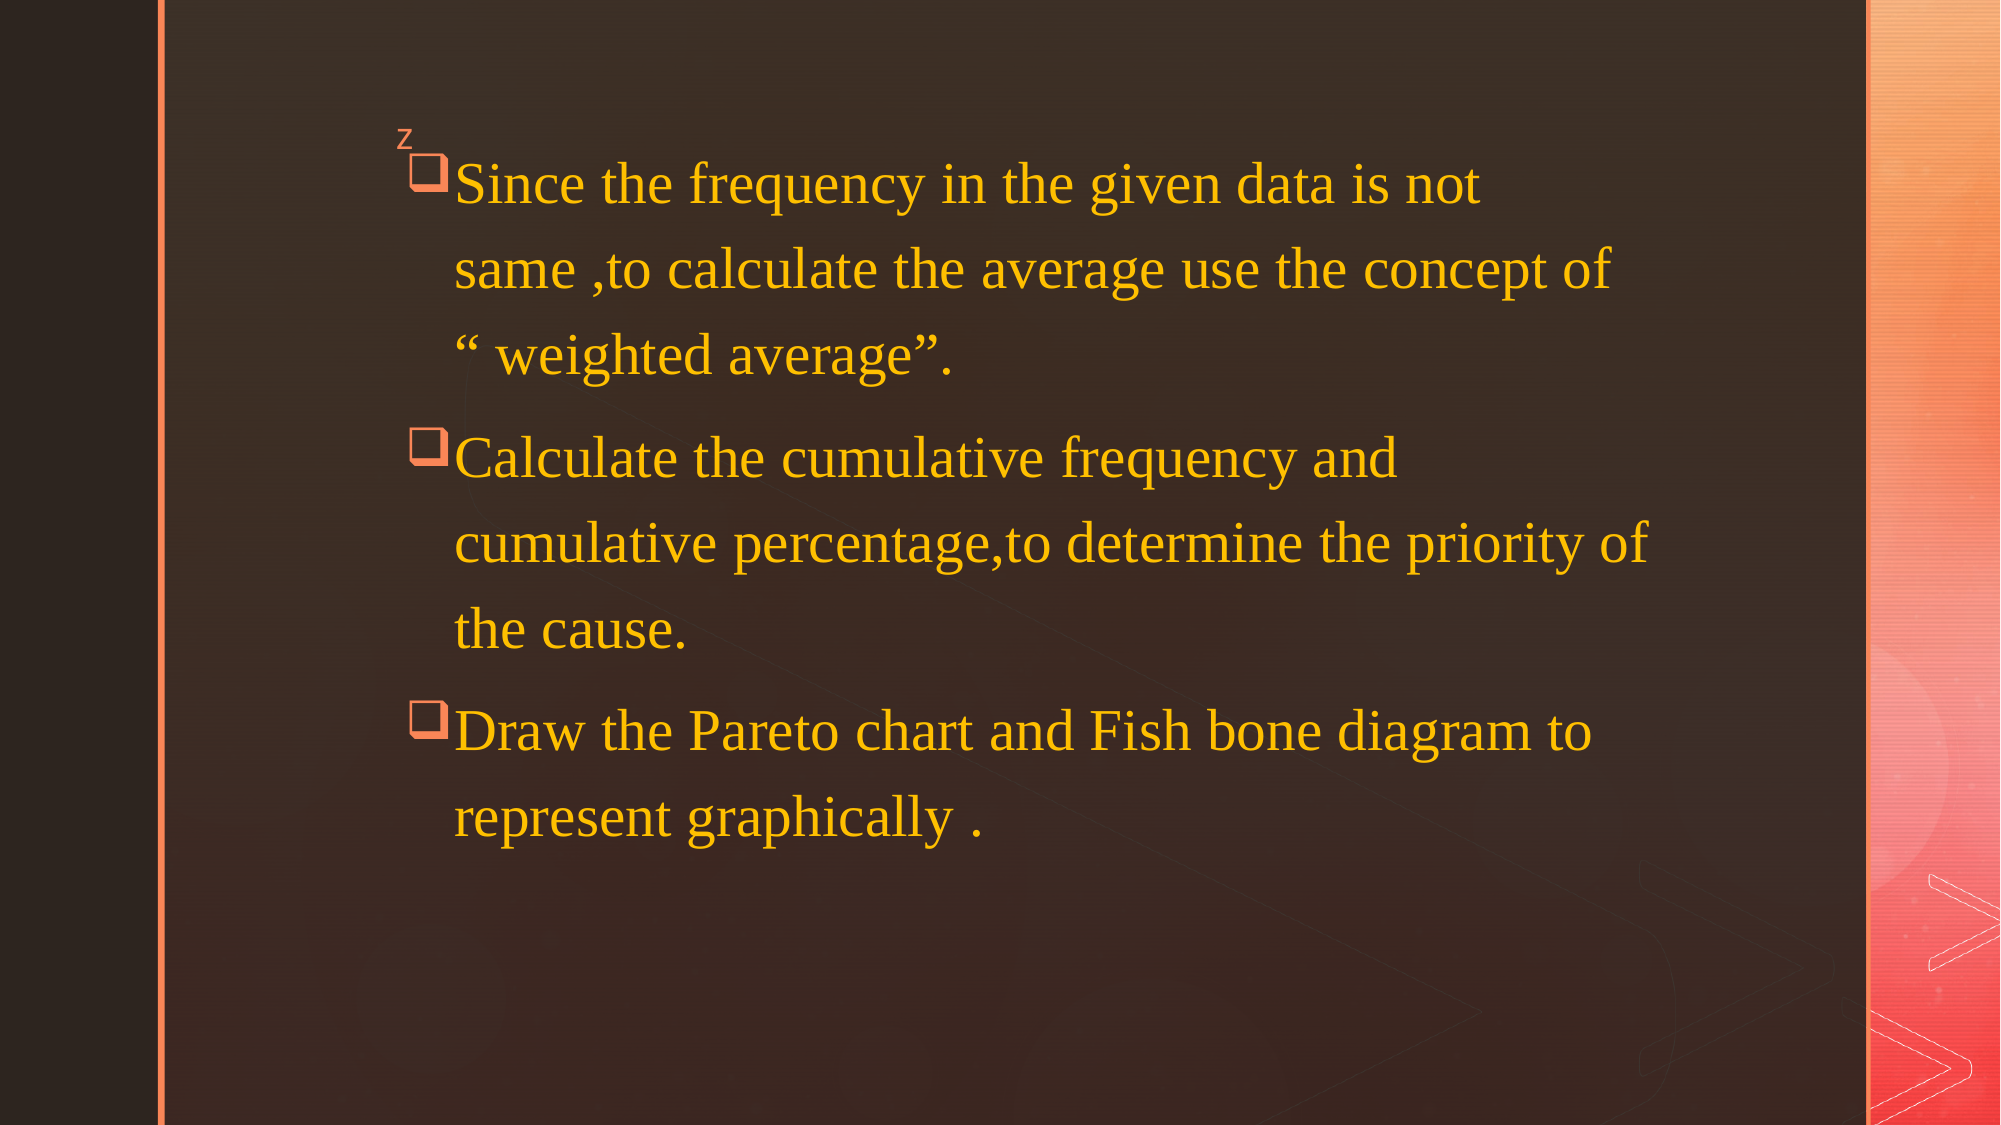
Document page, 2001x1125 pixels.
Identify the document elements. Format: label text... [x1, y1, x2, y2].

list Since the frequency in the given data is not same ,to calculate the average use the concept of “ weighted average”. Calculate the cumulative frequency and cumulative percentage,to determine the priority of the cause. Draw the Pareto chart and Fish bone diagram to represent graphically . [389, 118, 1669, 1030]
picture [1871, 0, 2001, 1125]
